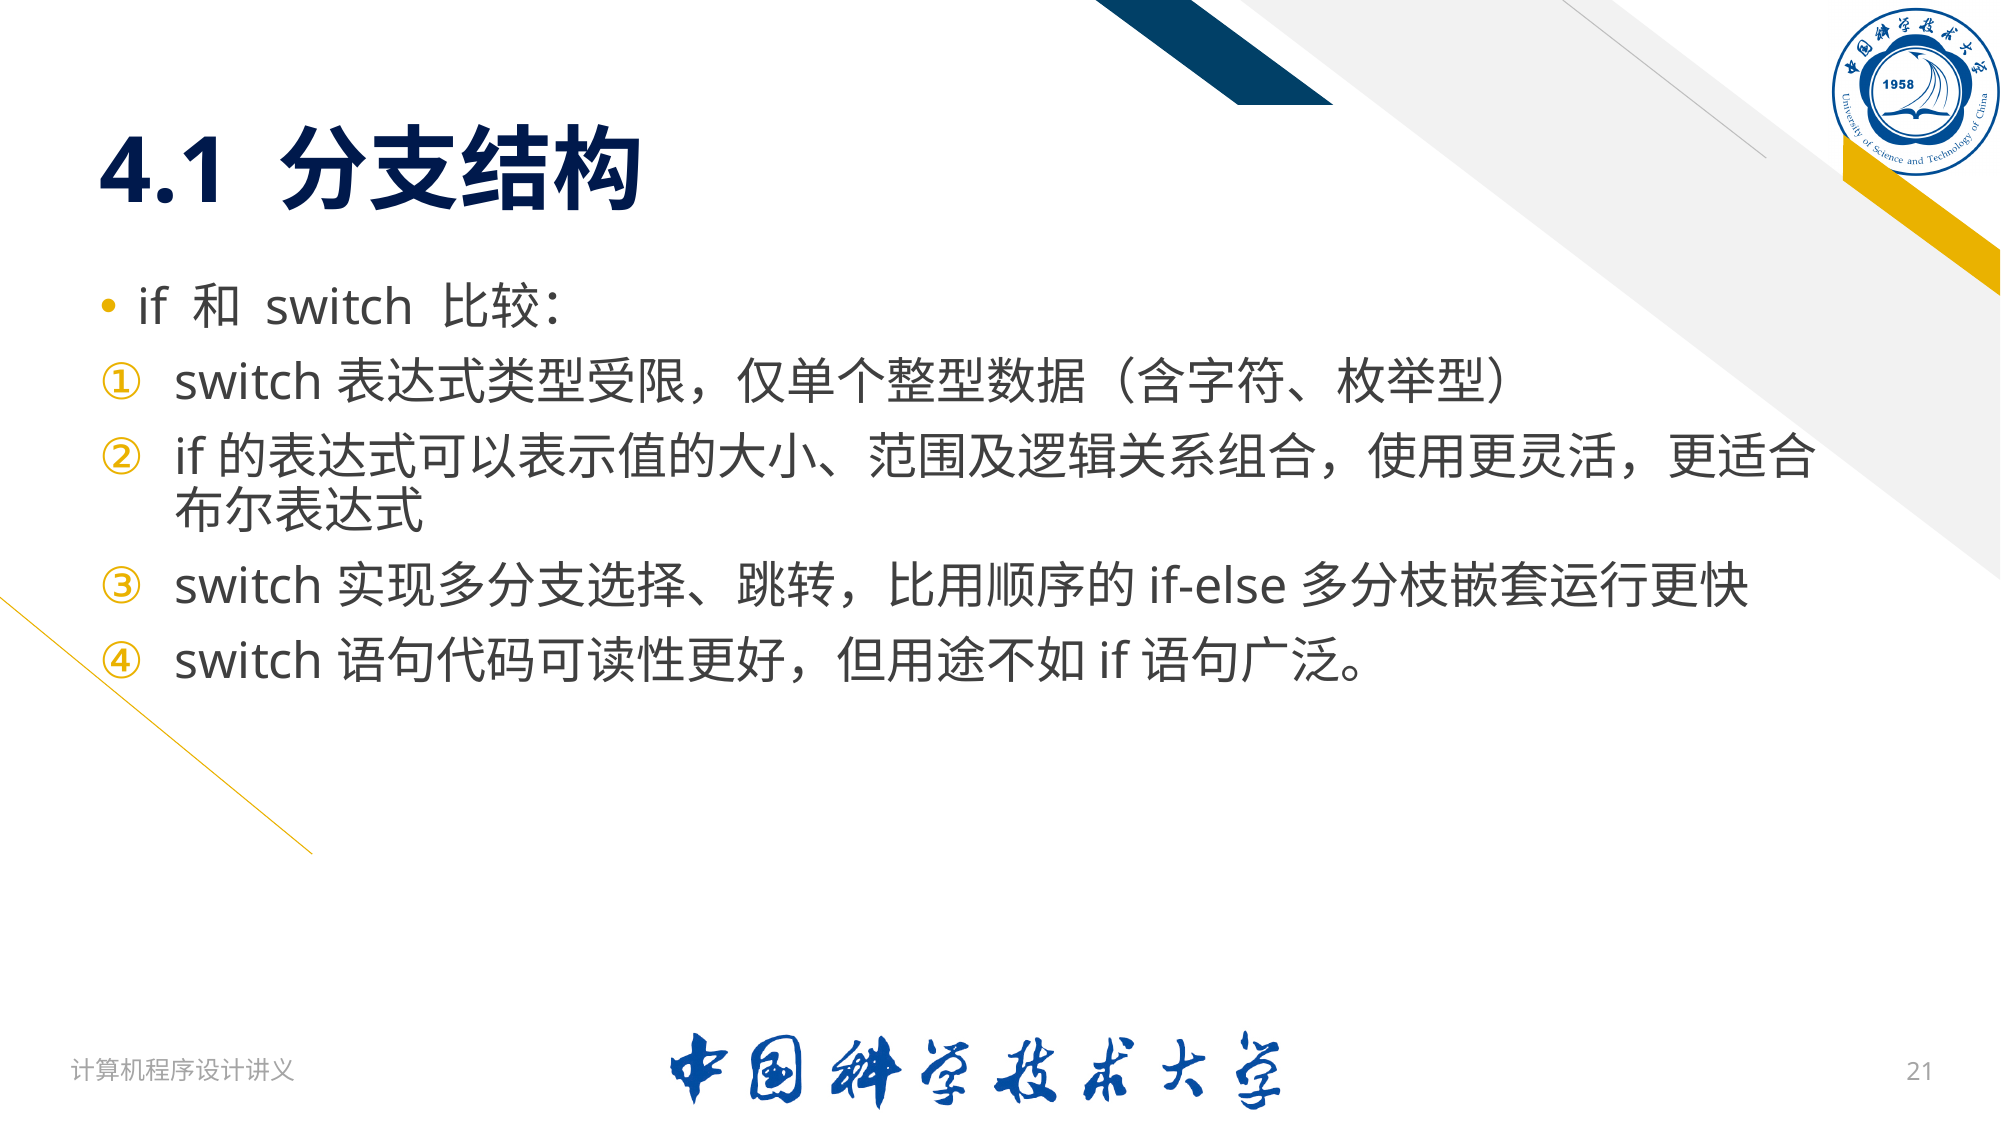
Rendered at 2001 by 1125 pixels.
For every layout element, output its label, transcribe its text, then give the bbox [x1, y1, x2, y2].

title 4.1 分支结构 [85, 34, 1453, 223]
list if 和 switch 比较： switch表达式类型受限，仅单个整型数据（含字符、枚举型） if的表达式可以表示值的大小、范围及逻辑关系组合，使用更灵活，更适合布尔表达式 switch实现多分支选择、跳转，比用顺序的if-else多分枝嵌套运行更快 switch语句代码可读性更好，但用途不如if语句广泛。 [85, 274, 1863, 1014]
slide_number 21 [1828, 1042, 1950, 1103]
picture [653, 1016, 1295, 1113]
picture [1828, 0, 2000, 176]
footer 计算机程序设计讲义 [55, 1042, 731, 1103]
